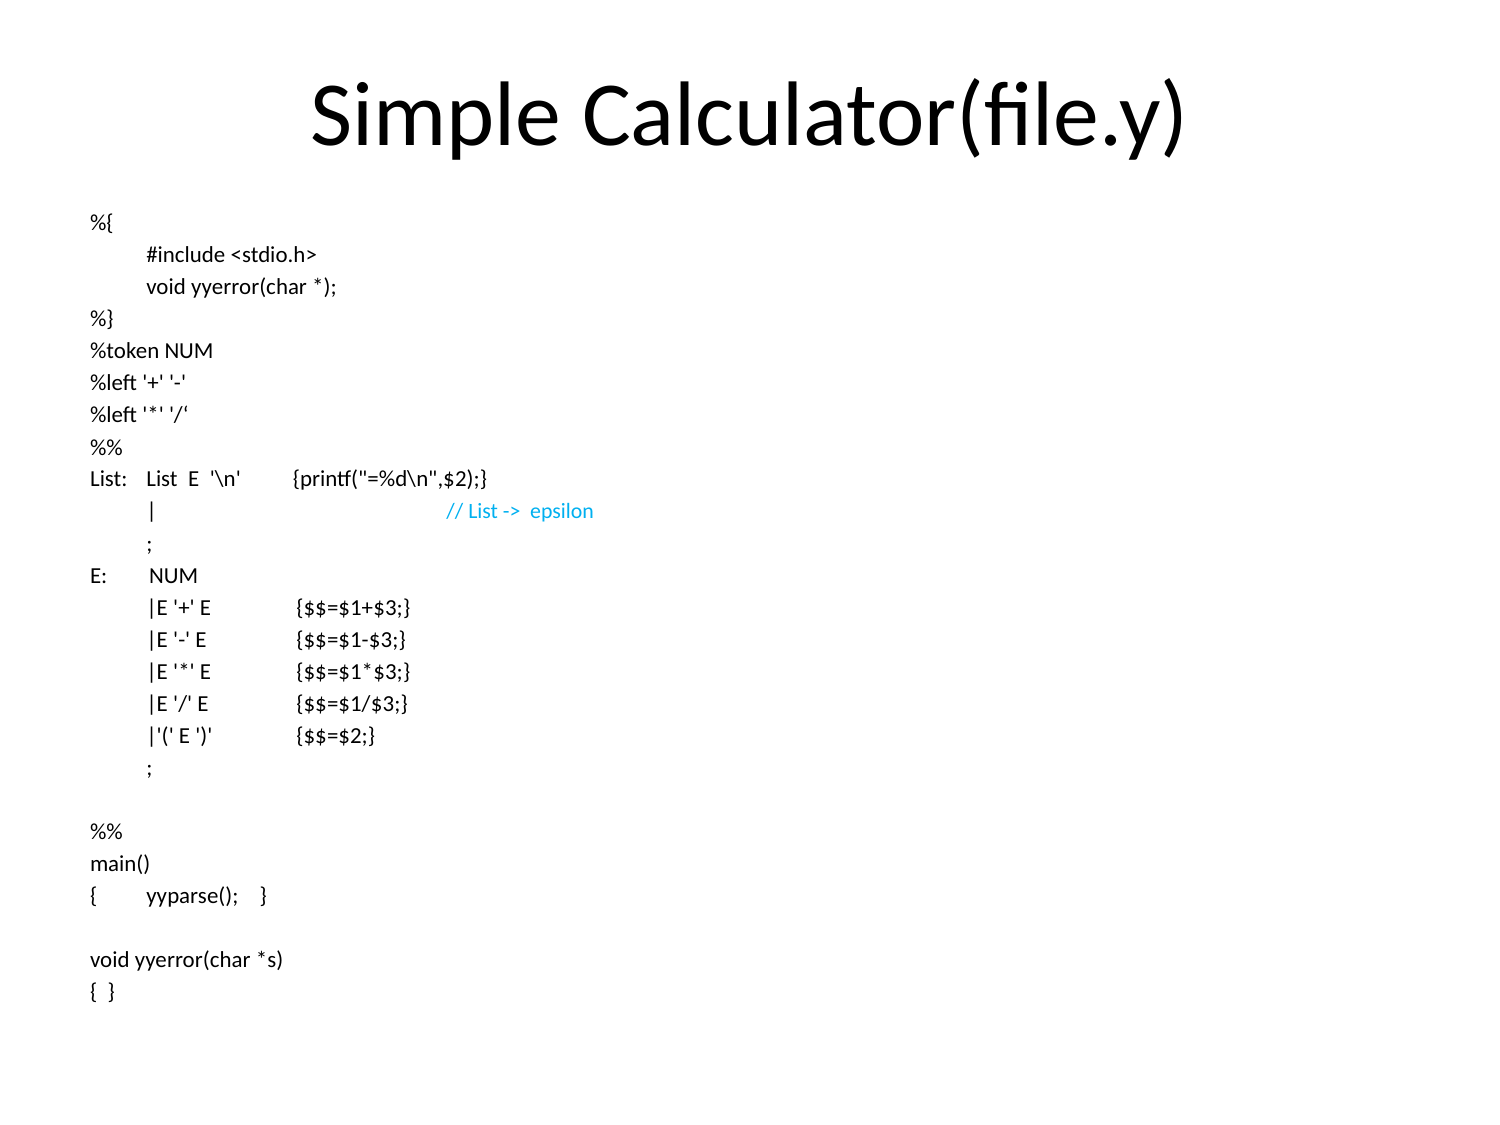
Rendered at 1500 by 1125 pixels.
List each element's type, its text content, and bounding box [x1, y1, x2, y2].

list %{ #include <stdio.h> void yyerror(char *); %} %token NUM %left '+' '-' %left '*' '/‘ %% List: List E '\n' {printf("=%d\n",$2);} | // List -> epsilon ; E: NUM |E '+' E {$$=$1+$3;} |E '-' E {$$=$1-$3;} |E '*' E {$$=$1*$3;} |E '/' E {$$=$1/$3;} |'(' E ')' {$$=$2;} ; %% main() { yyparse(); } void yyerror(char *s) { } [75, 200, 1425, 1075]
title Simple Calculator(file.y) [75, 37, 1425, 180]
